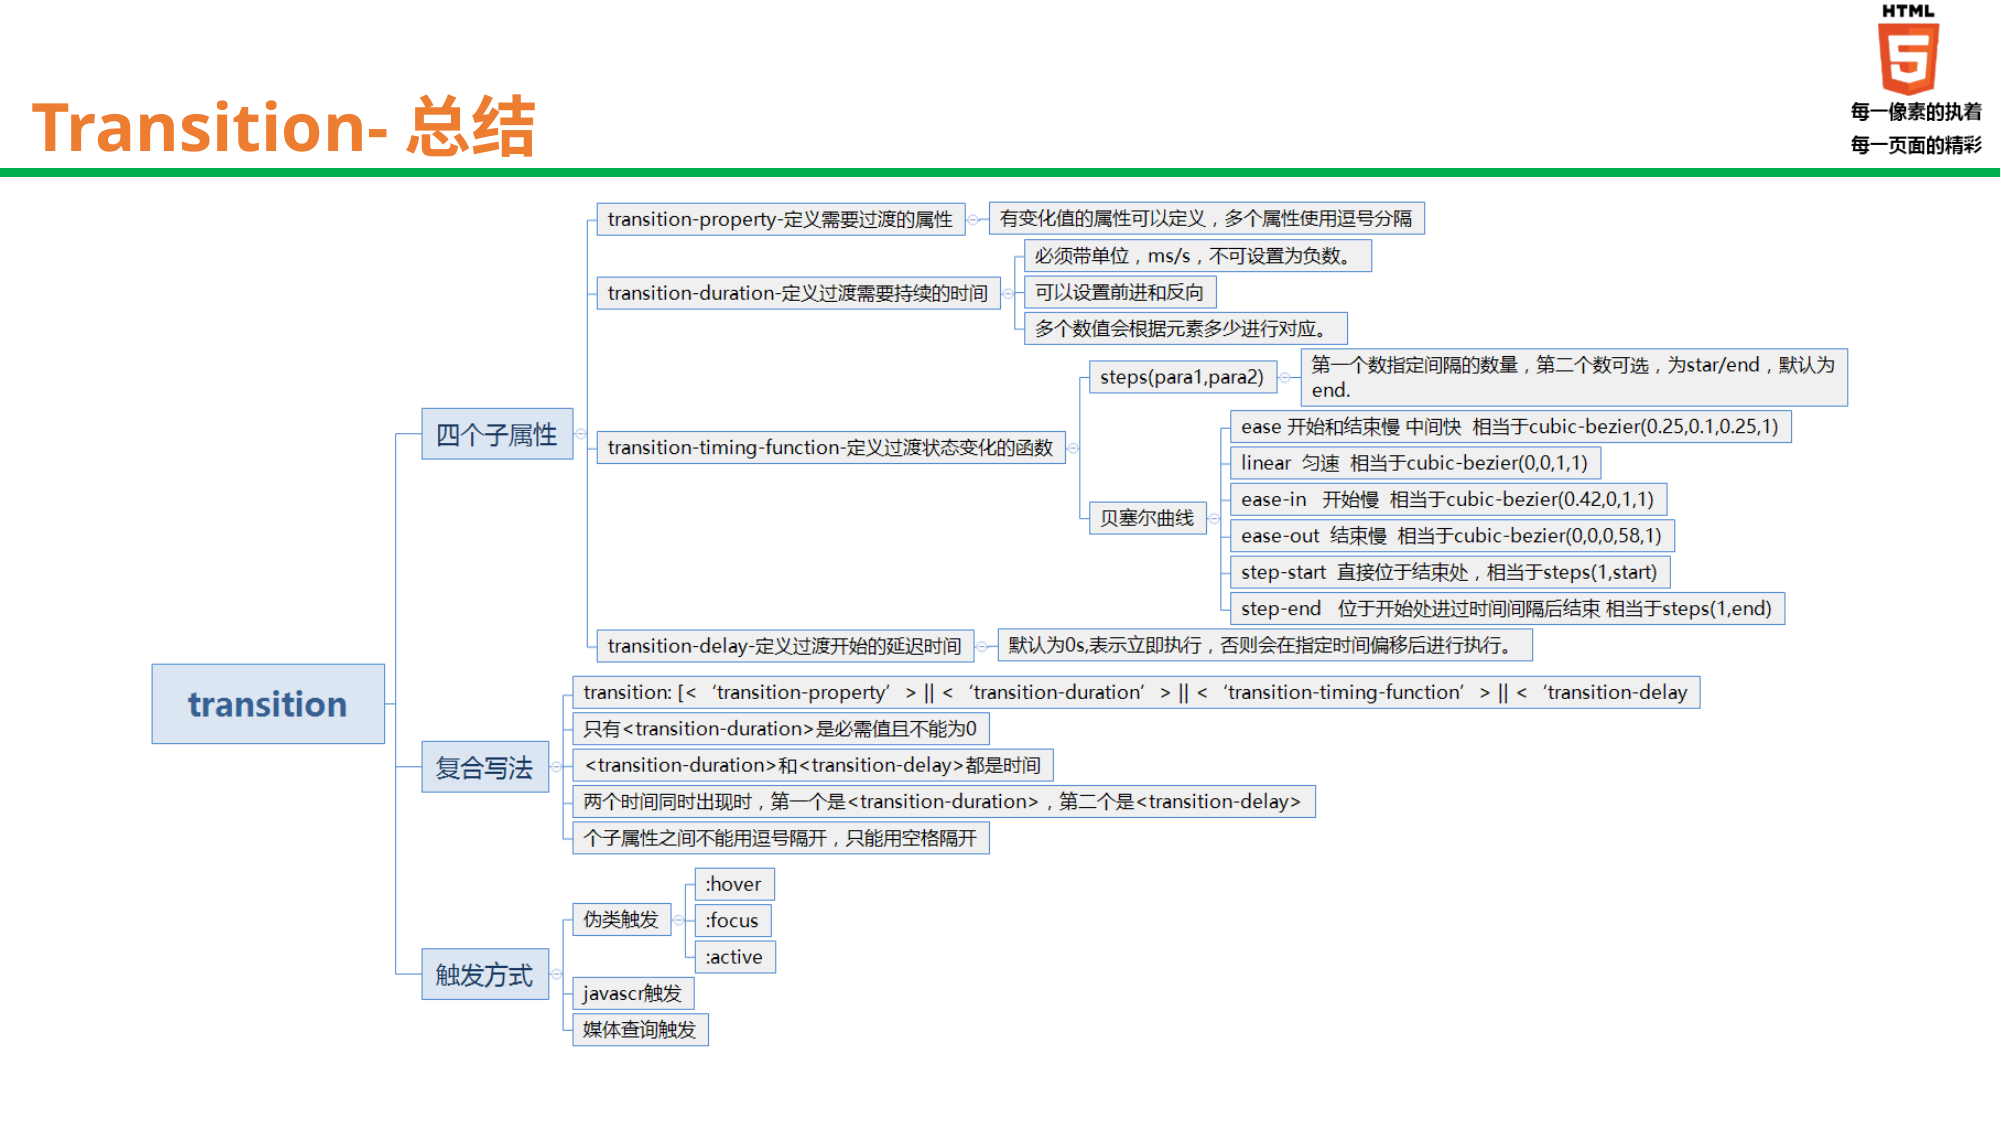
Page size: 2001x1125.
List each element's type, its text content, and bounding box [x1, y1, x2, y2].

picture [0, 0, 2000, 168]
text_box Transition-总结 [16, 77, 553, 173]
picture [0, 177, 2000, 1125]
